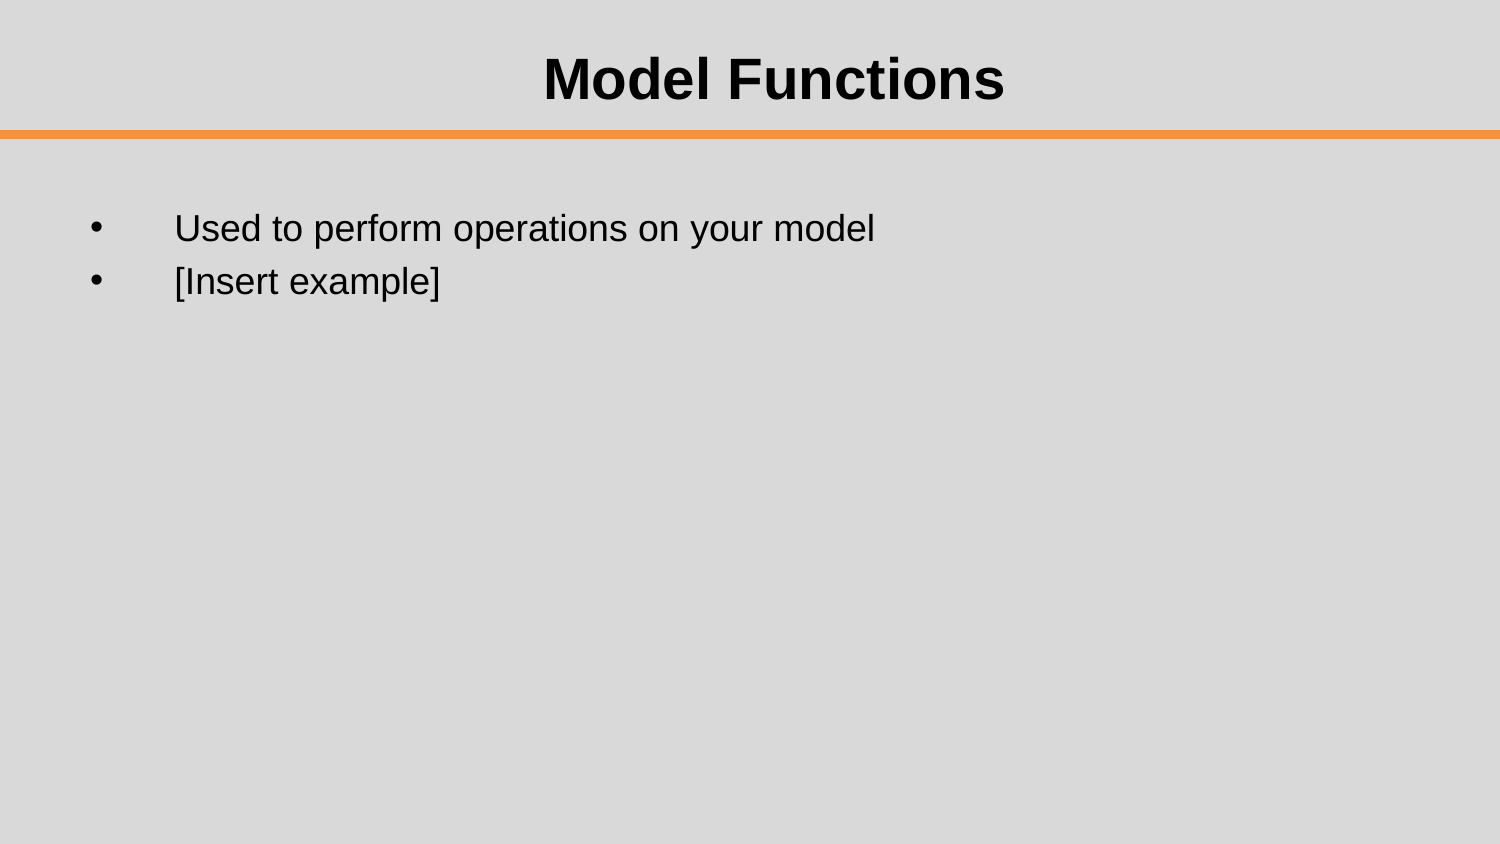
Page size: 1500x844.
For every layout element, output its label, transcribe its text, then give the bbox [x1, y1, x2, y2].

list Used to perform operations on your model [Insert example] [75, 196, 1425, 754]
title Model Functions [150, 34, 1400, 119]
